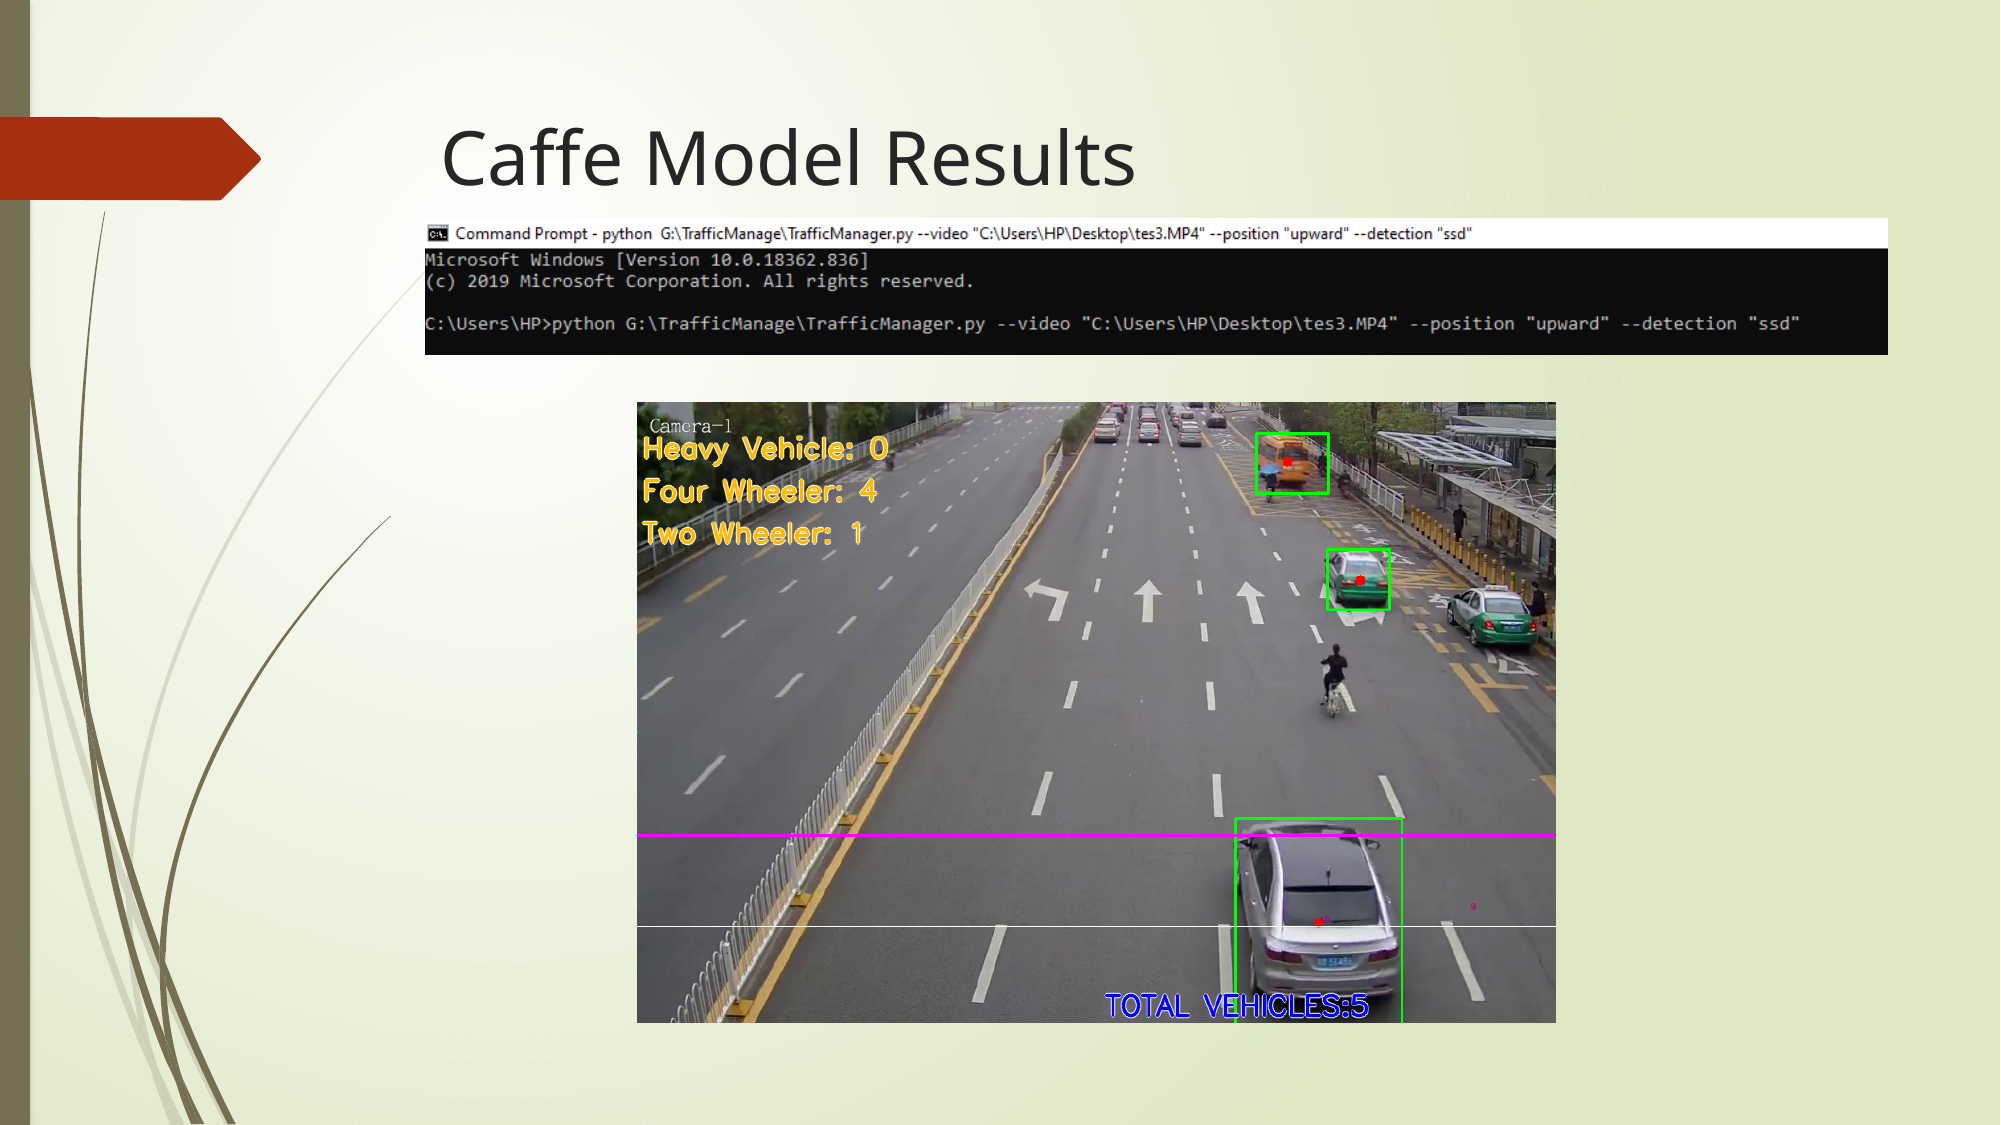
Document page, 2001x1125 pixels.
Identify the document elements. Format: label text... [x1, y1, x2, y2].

picture [637, 402, 1557, 1023]
title Caffe Model Results [425, 102, 1888, 217]
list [425, 217, 1889, 355]
